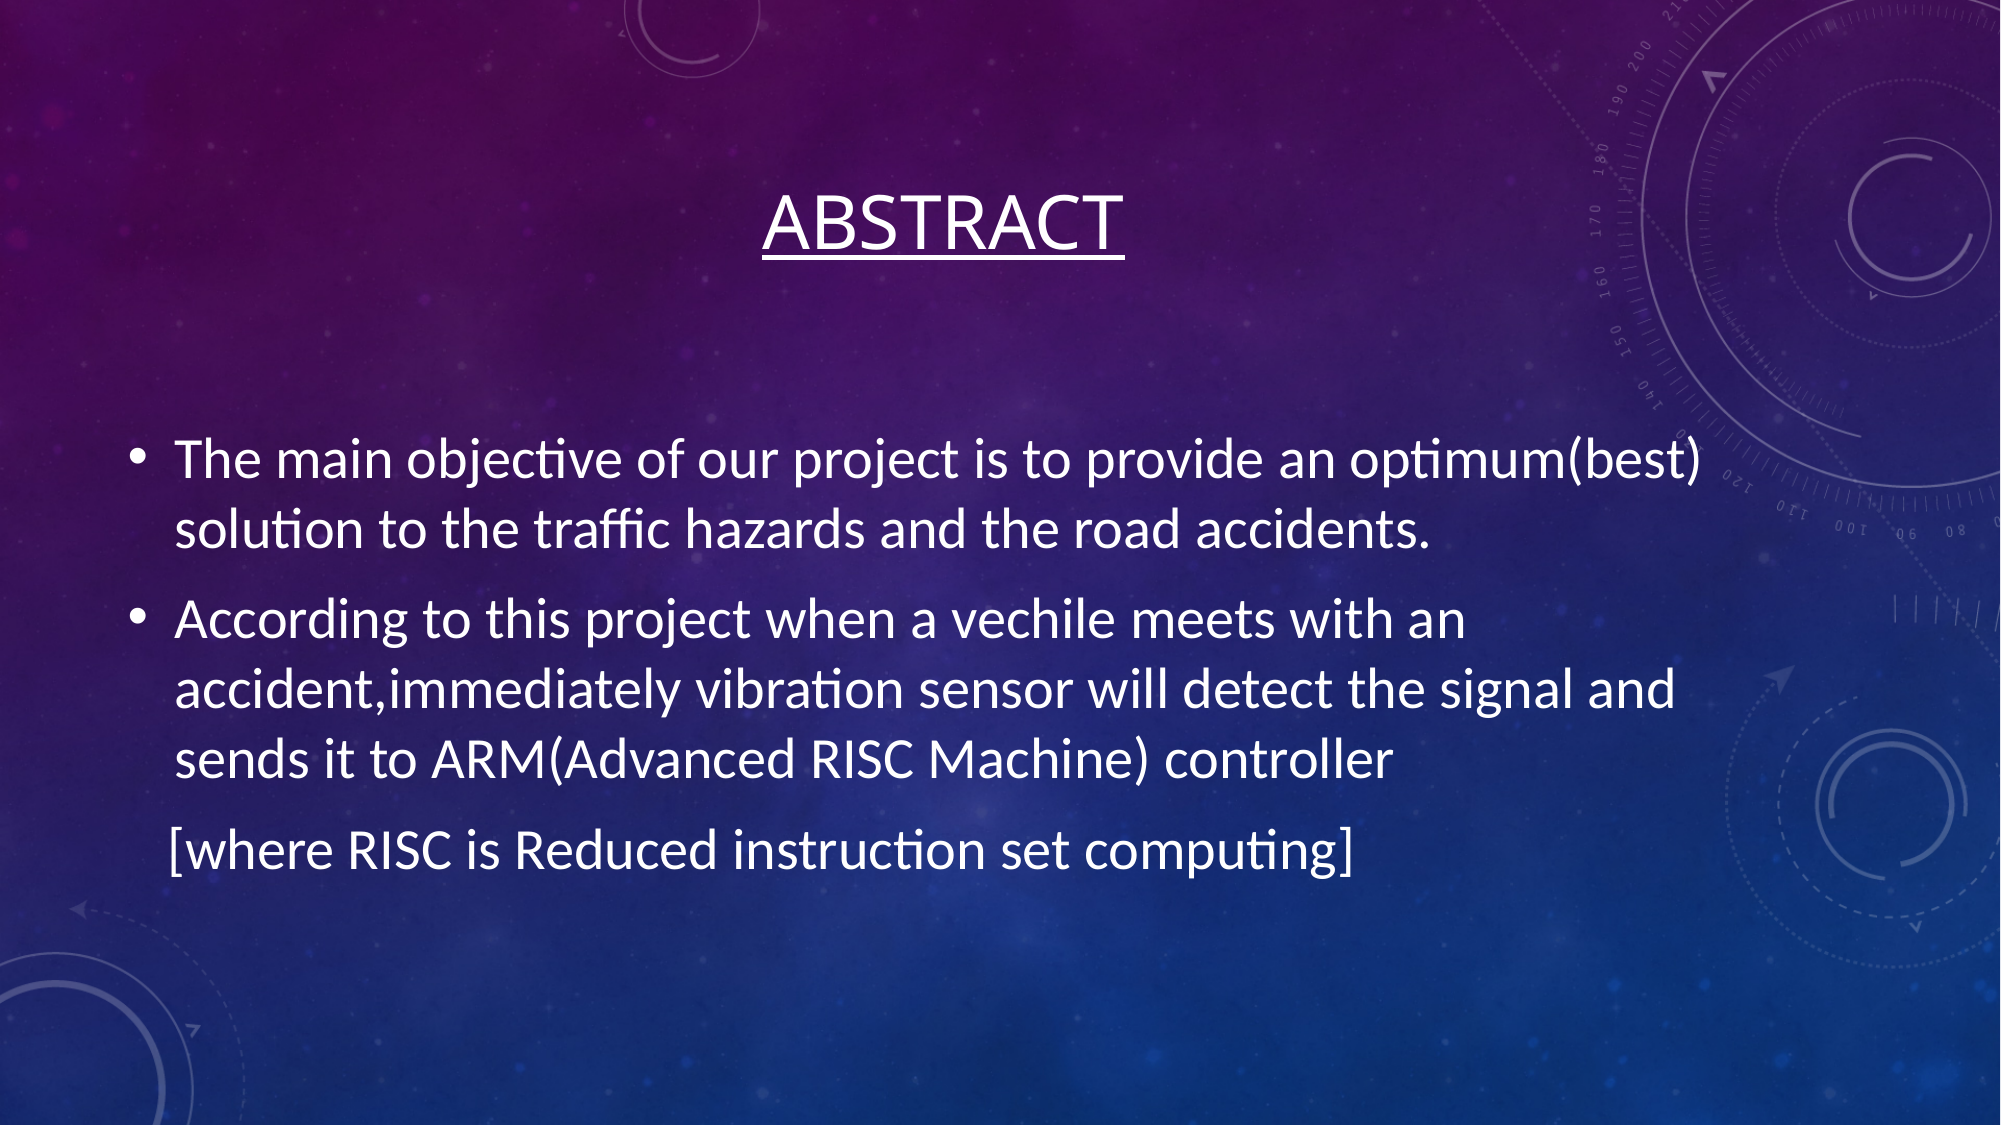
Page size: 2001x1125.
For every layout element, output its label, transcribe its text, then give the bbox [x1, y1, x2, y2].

picture [0, 0, 2001, 1125]
title Abstract [112, 99, 1775, 339]
list The main objective of our project is to provide an optimum(best) solution to the traffic hazards and the road accidents. According to this project when a vechile meets with an accident,immediately vibration sensor will detect the signal and sends it to ARM(Advanced RISC Machine) controller [where RISC is Reduced instruction set computing] [112, 351, 1775, 950]
